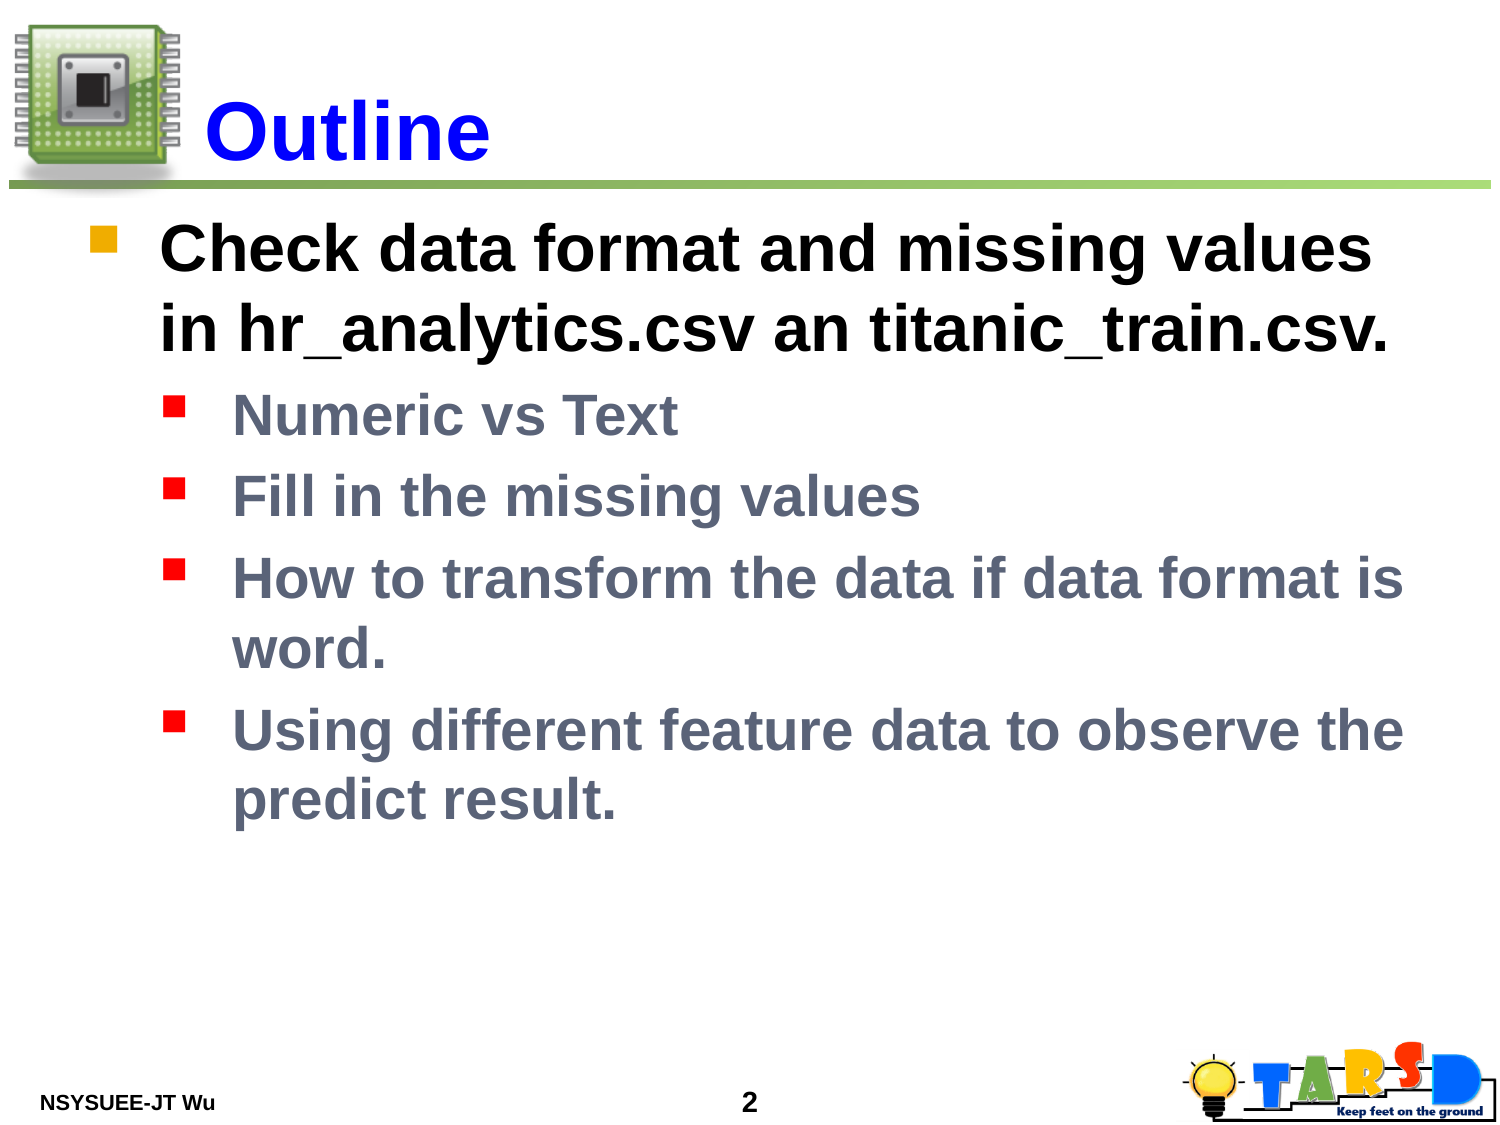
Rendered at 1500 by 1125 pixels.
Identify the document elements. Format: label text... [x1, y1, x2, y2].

list Check data format and missing values in hr_analytics.csv an titanic_train.csv. Numeric vs Text Fill in the missing values How to transform the data if data format is word. Using different feature data to observe the predict result. [71, 197, 1430, 1003]
footer NSYSUEE-JT Wu [0, 1079, 257, 1124]
picture [1176, 1038, 1497, 1125]
title Outline [190, 31, 1425, 185]
picture [0, 3, 194, 198]
slide_number 2 [696, 1079, 804, 1124]
